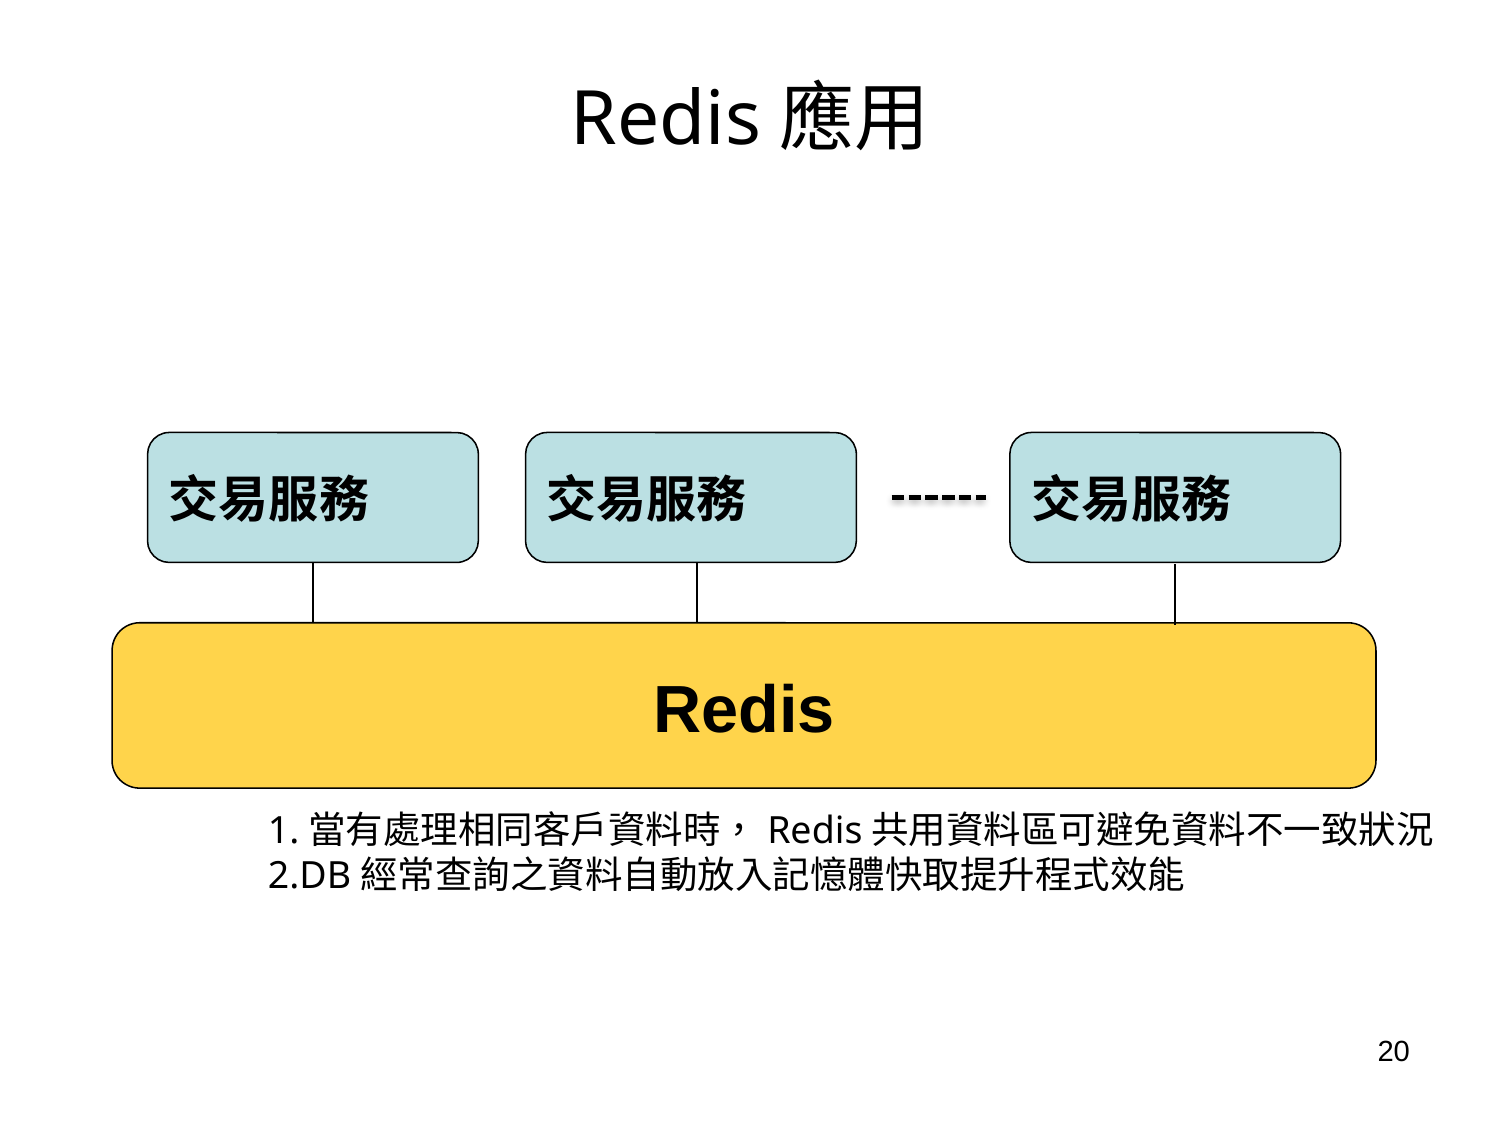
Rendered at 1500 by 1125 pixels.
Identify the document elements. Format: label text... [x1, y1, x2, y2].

title Redis應用 [75, 45, 1425, 185]
text_box Redis [112, 622, 1376, 789]
text_box 1.當有處理相同客戶資料時，Redis共用資料區可避免資料不一致狀況 2.DB經常查詢之資料自動放入記憶體快取提升程式效能 [253, 798, 1449, 904]
text_box 交易服務 [525, 432, 857, 563]
slide_number 20 [1074, 1024, 1425, 1103]
text_box 交易服務 [147, 432, 479, 563]
text_box 交易服務 [1009, 432, 1341, 563]
